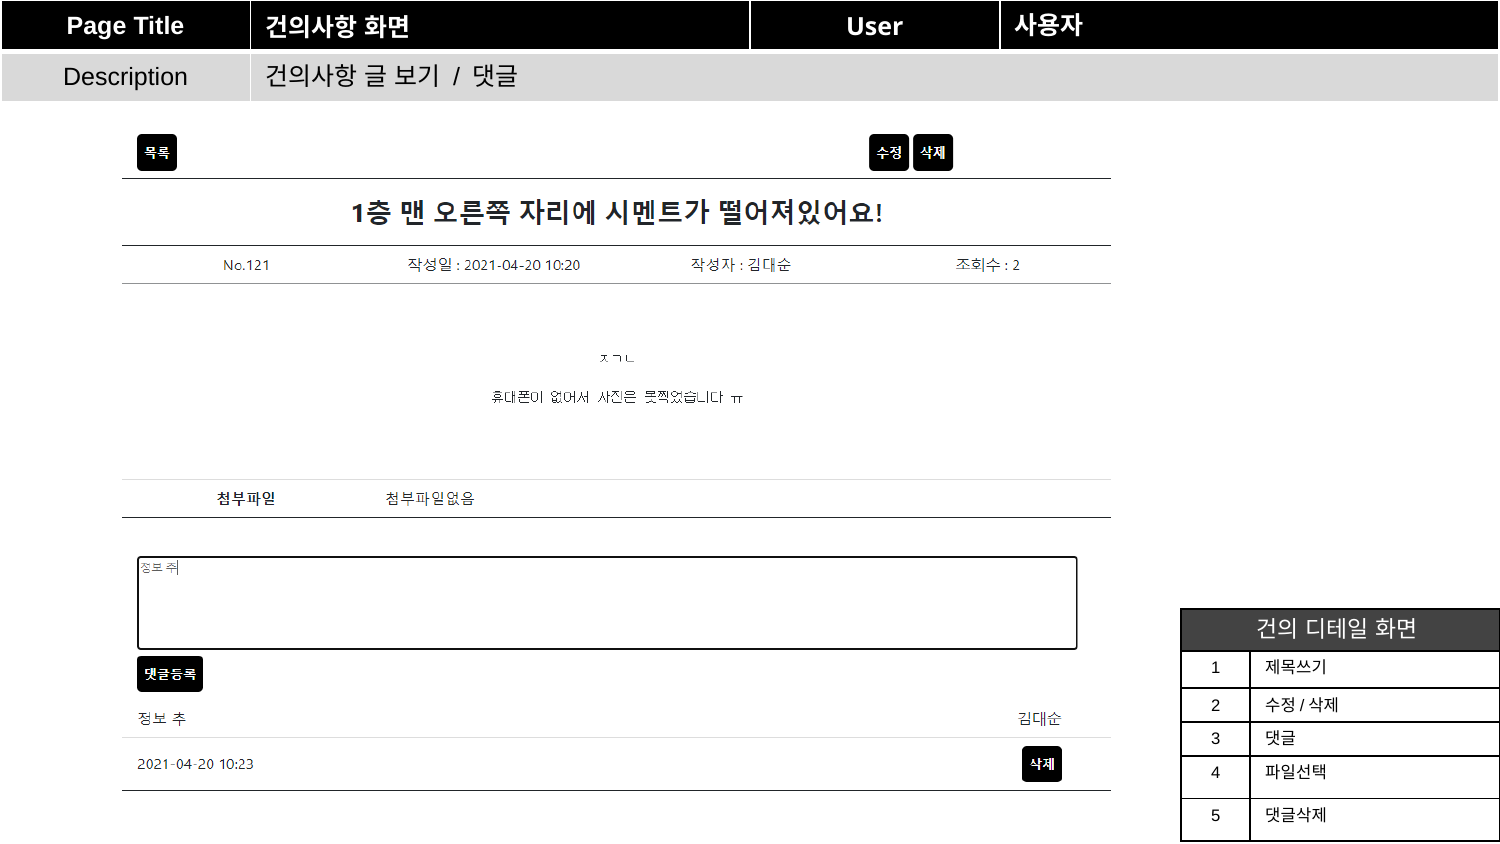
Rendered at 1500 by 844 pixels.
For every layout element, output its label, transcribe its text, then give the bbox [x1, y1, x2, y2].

table_header 건의사항 화면 [251, 1, 749, 49]
table_cell 제목쓰기 [1251, 652, 1499, 687]
table_header User [751, 1, 999, 49]
table_cell 3 [1182, 723, 1249, 755]
table_cell 댓글 [1251, 723, 1499, 755]
table_cell 4 [1182, 757, 1249, 798]
table_cell 수정/삭제 [1251, 689, 1499, 721]
picture [104, 113, 1123, 796]
table_cell Description [2, 54, 250, 101]
table_cell 1 [1182, 652, 1249, 687]
table_header Page Title [2, 1, 250, 49]
table_cell 5 [1182, 799, 1249, 840]
table_cell 파일선택 [1251, 757, 1499, 798]
table_header 사용자 [1001, 1, 1498, 49]
table_header 건의 디테일 화면 [1182, 610, 1499, 650]
table_cell 건의사항 글 보기 / 댓글 [251, 54, 1498, 101]
table_cell 댓글삭제 [1251, 799, 1499, 840]
table_cell 2 [1182, 689, 1249, 721]
